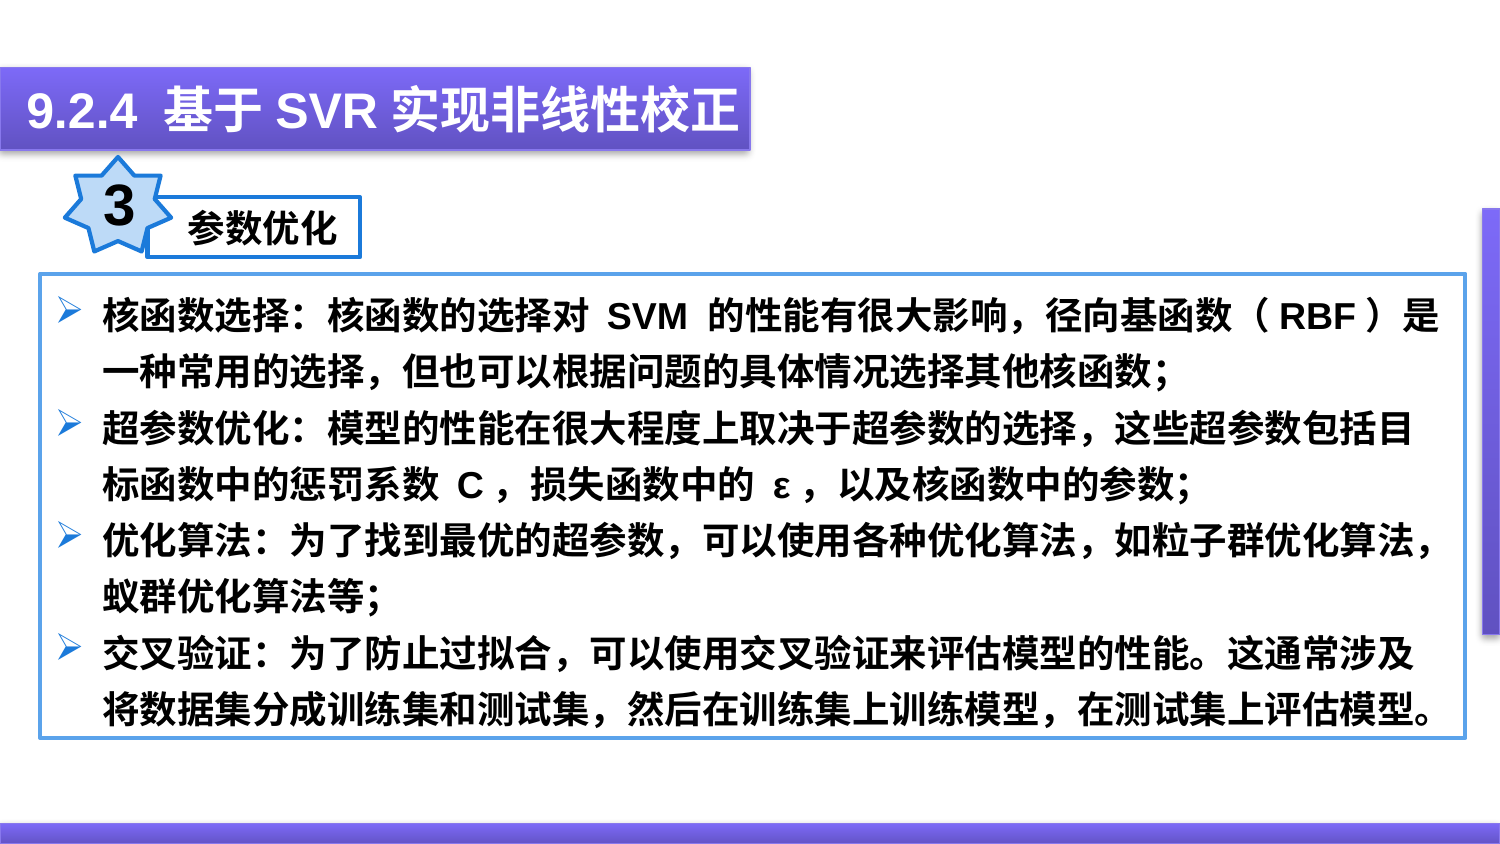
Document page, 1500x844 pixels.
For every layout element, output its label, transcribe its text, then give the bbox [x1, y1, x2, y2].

text_box [0, 67, 751, 71]
text_box 核函数选择：核函数的选择对 SVM 的性能有很大影响，径向基函数（RBF）是一种常用的选择，但也可以根据问题的具体情况选择其他核函数； 超参数优化：模型的性能在很大程度上取决于超参数的选择，这些超参数包括目标函数中的惩罚系数 C，损失函数中的 ε，以及核函数中的参数； 优化算法：为了找到最优的超参数，可以使用各种优化算法，如粒子群优化算法，蚁群优化算法等； 交叉验证：为了防止过拟合，可以使用交叉验证来评估模型的性能。这通常涉及将数据集分成训练集和测试集，然后在训练集上训练模型，在测试集上评估模型。 [38, 272, 1467, 740]
text_box 9.2.4 基于SVR实现非线性校正 [0, 71, 755, 146]
text_box 参数优化 [145, 195, 362, 259]
text_box 3 [62, 154, 174, 254]
text_box [0, 146, 751, 151]
